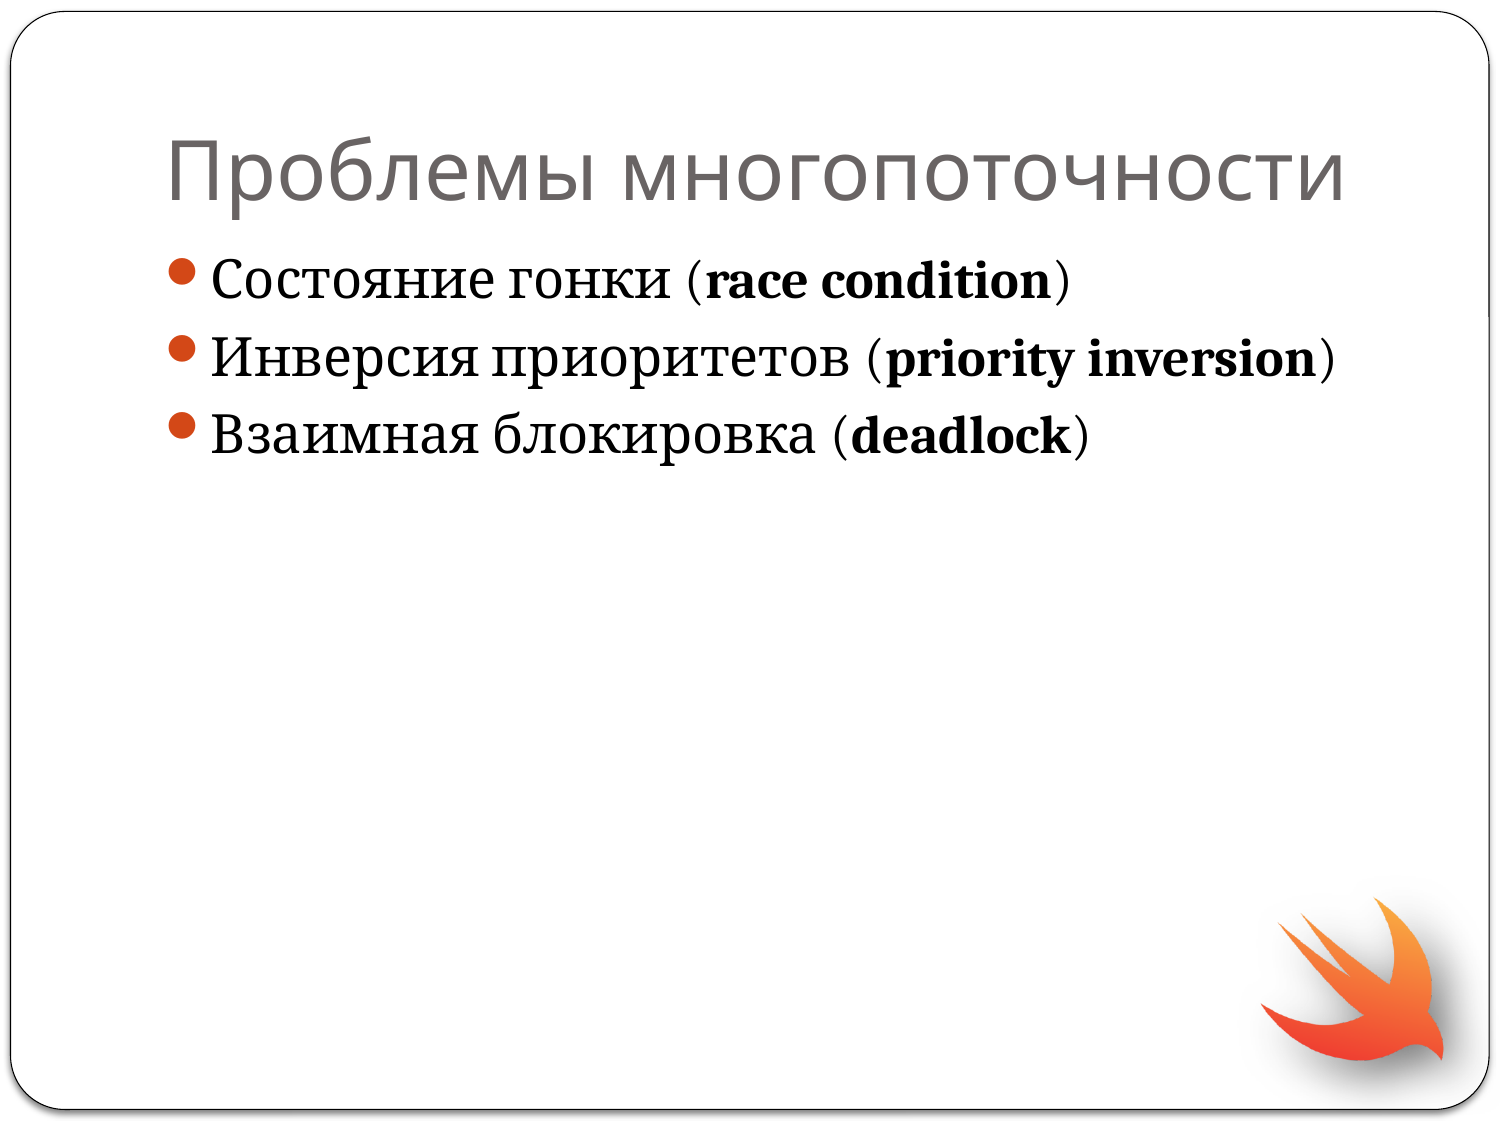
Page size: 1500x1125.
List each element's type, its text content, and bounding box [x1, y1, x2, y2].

picture [1257, 881, 1448, 1071]
list Состояние гонки (race condition) Инверсия приоритетов (priority inversion) Взаимная блокировка (deadlock) [150, 237, 1425, 988]
title Проблемы многопоточности [150, 45, 1425, 233]
